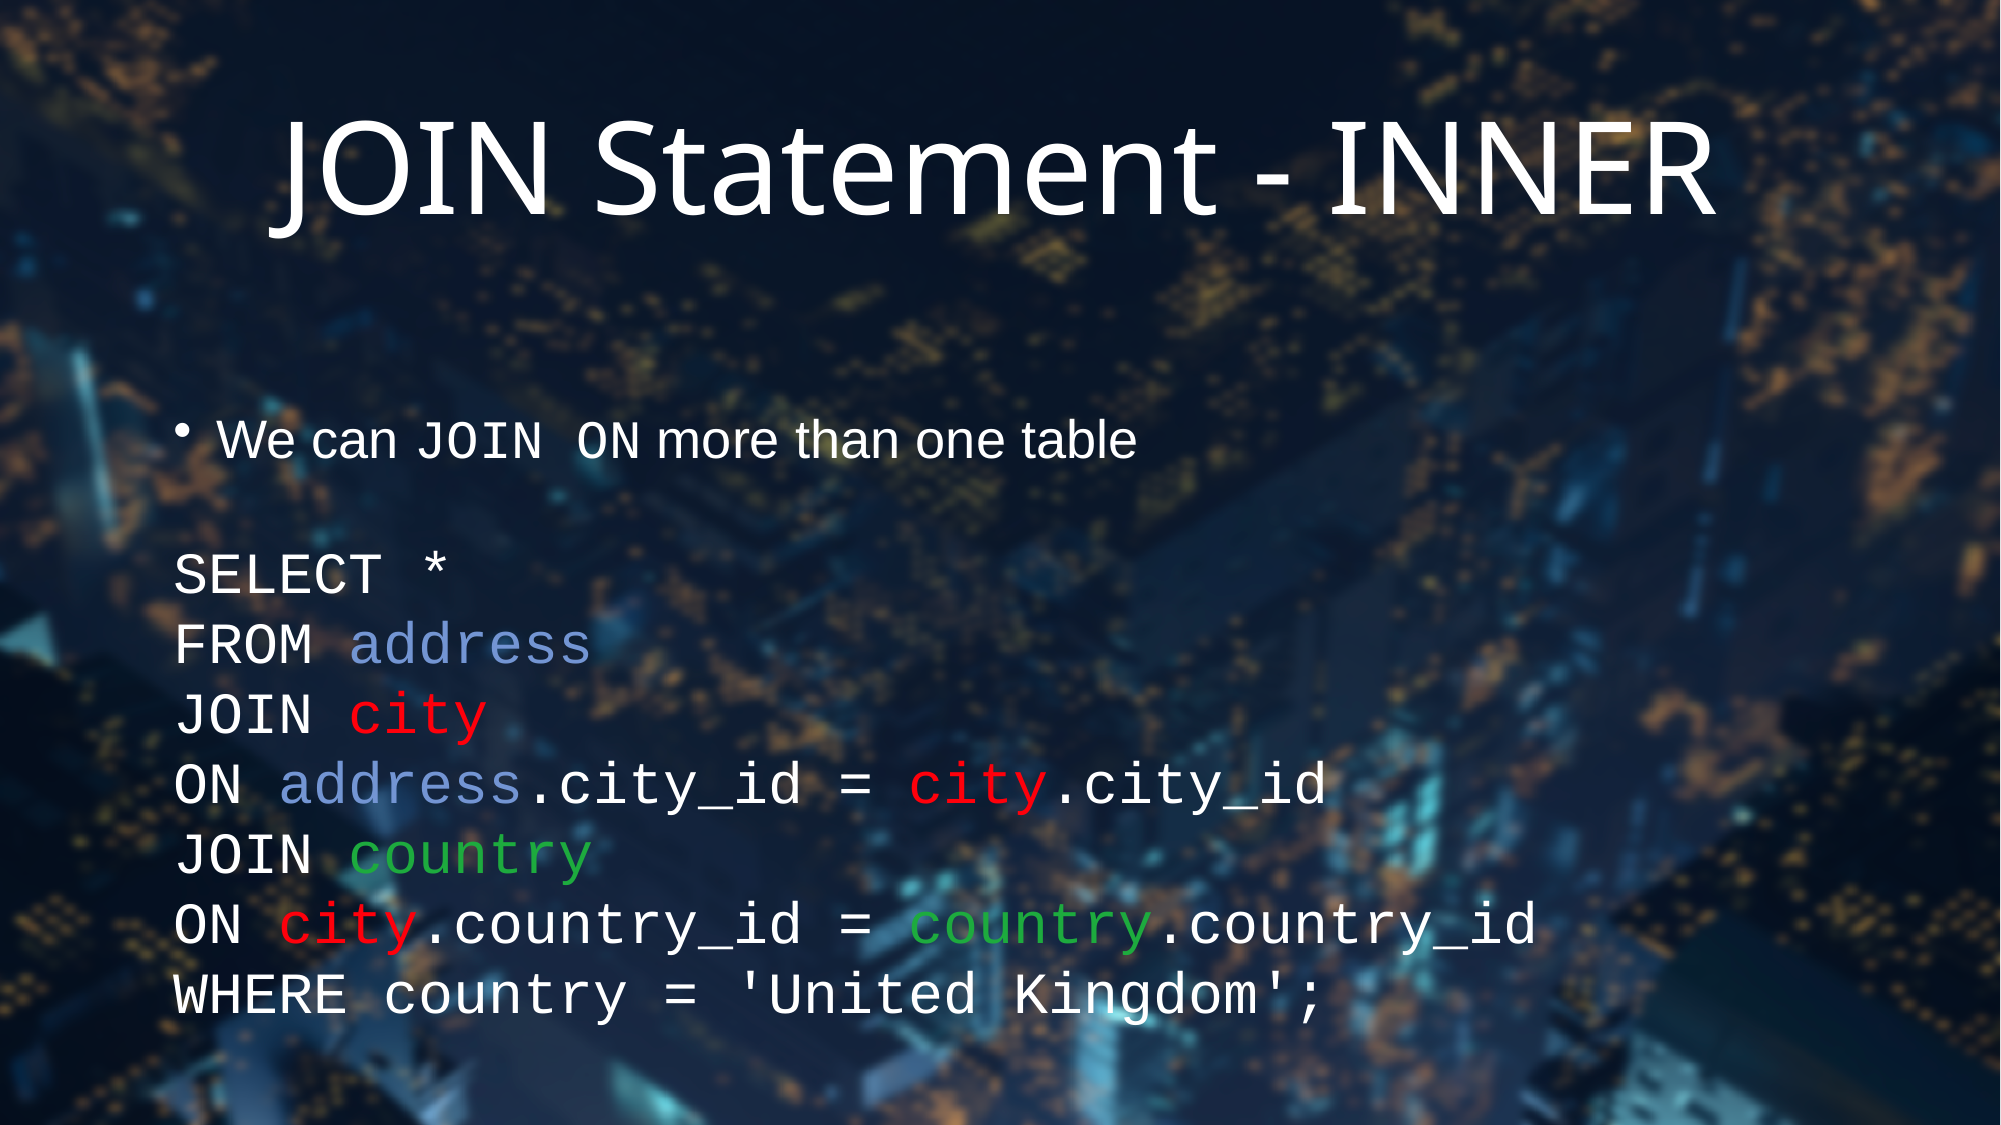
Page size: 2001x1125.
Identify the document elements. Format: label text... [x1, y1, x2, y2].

picture [0, 0, 2001, 1125]
text_box We can JOIN ON more than one table SELECT * FROM address JOIN city ON address.city_id = city.city_id JOIN country ON city.country_id = country.country_id WHERE country = 'United Kingdom'; [153, 371, 1726, 1046]
title JOIN Statement - INNER [67, 43, 1933, 261]
